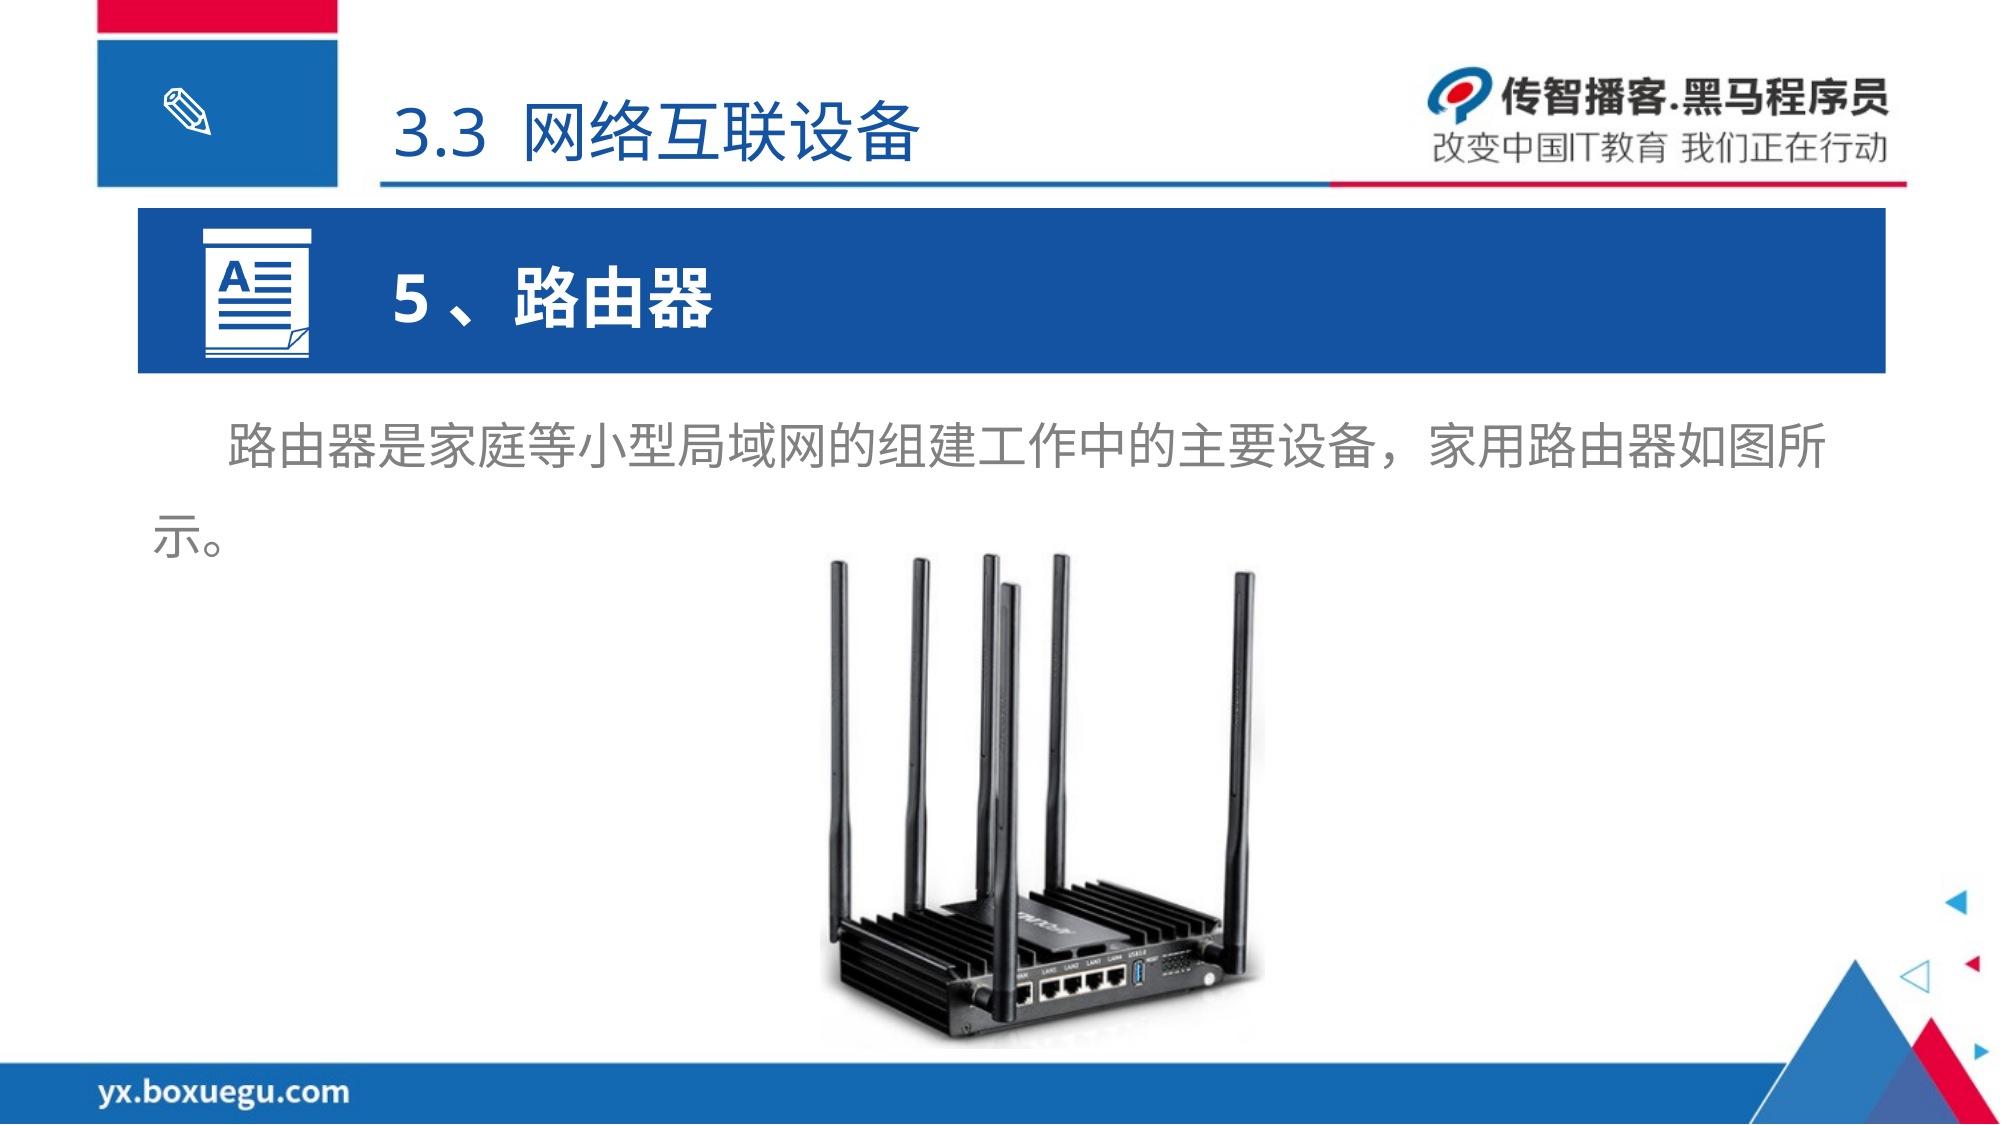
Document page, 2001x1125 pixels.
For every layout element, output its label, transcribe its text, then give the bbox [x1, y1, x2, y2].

text_box 3.3 网络互联设备 [379, 82, 1230, 177]
text_box 路由器是家庭等小型局域网的组建工作中的主要设备，家用路由器如图所示。 [137, 376, 1886, 572]
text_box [137, 208, 1886, 374]
picture [0, 0, 2000, 1124]
